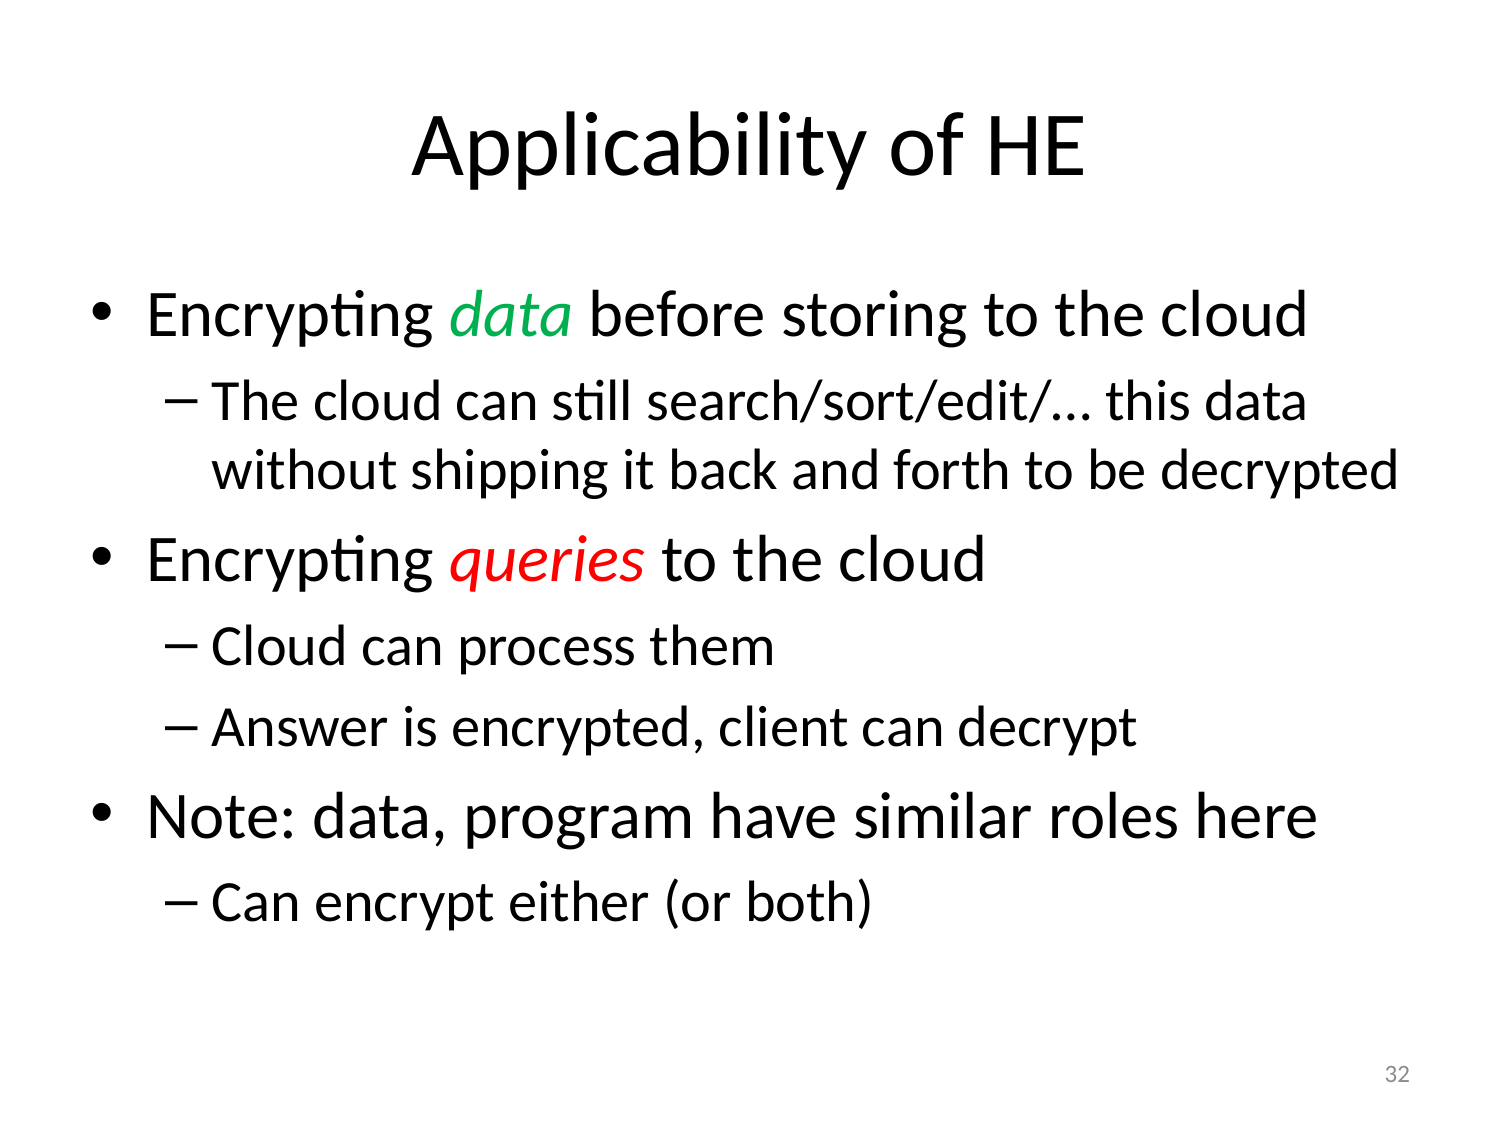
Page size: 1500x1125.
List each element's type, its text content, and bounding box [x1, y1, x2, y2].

slide_number 32 [1074, 1042, 1425, 1103]
list Encrypting data before storing to the cloud The cloud can still search/sort/edit/… this data without shipping it back and forth to be decrypted Encrypting queries to the cloud Cloud can process them Answer is encrypted, client can decrypt Note: data, program have similar roles here Can encrypt either (or both) [75, 262, 1425, 1005]
title Applicability of HE [75, 45, 1425, 233]
